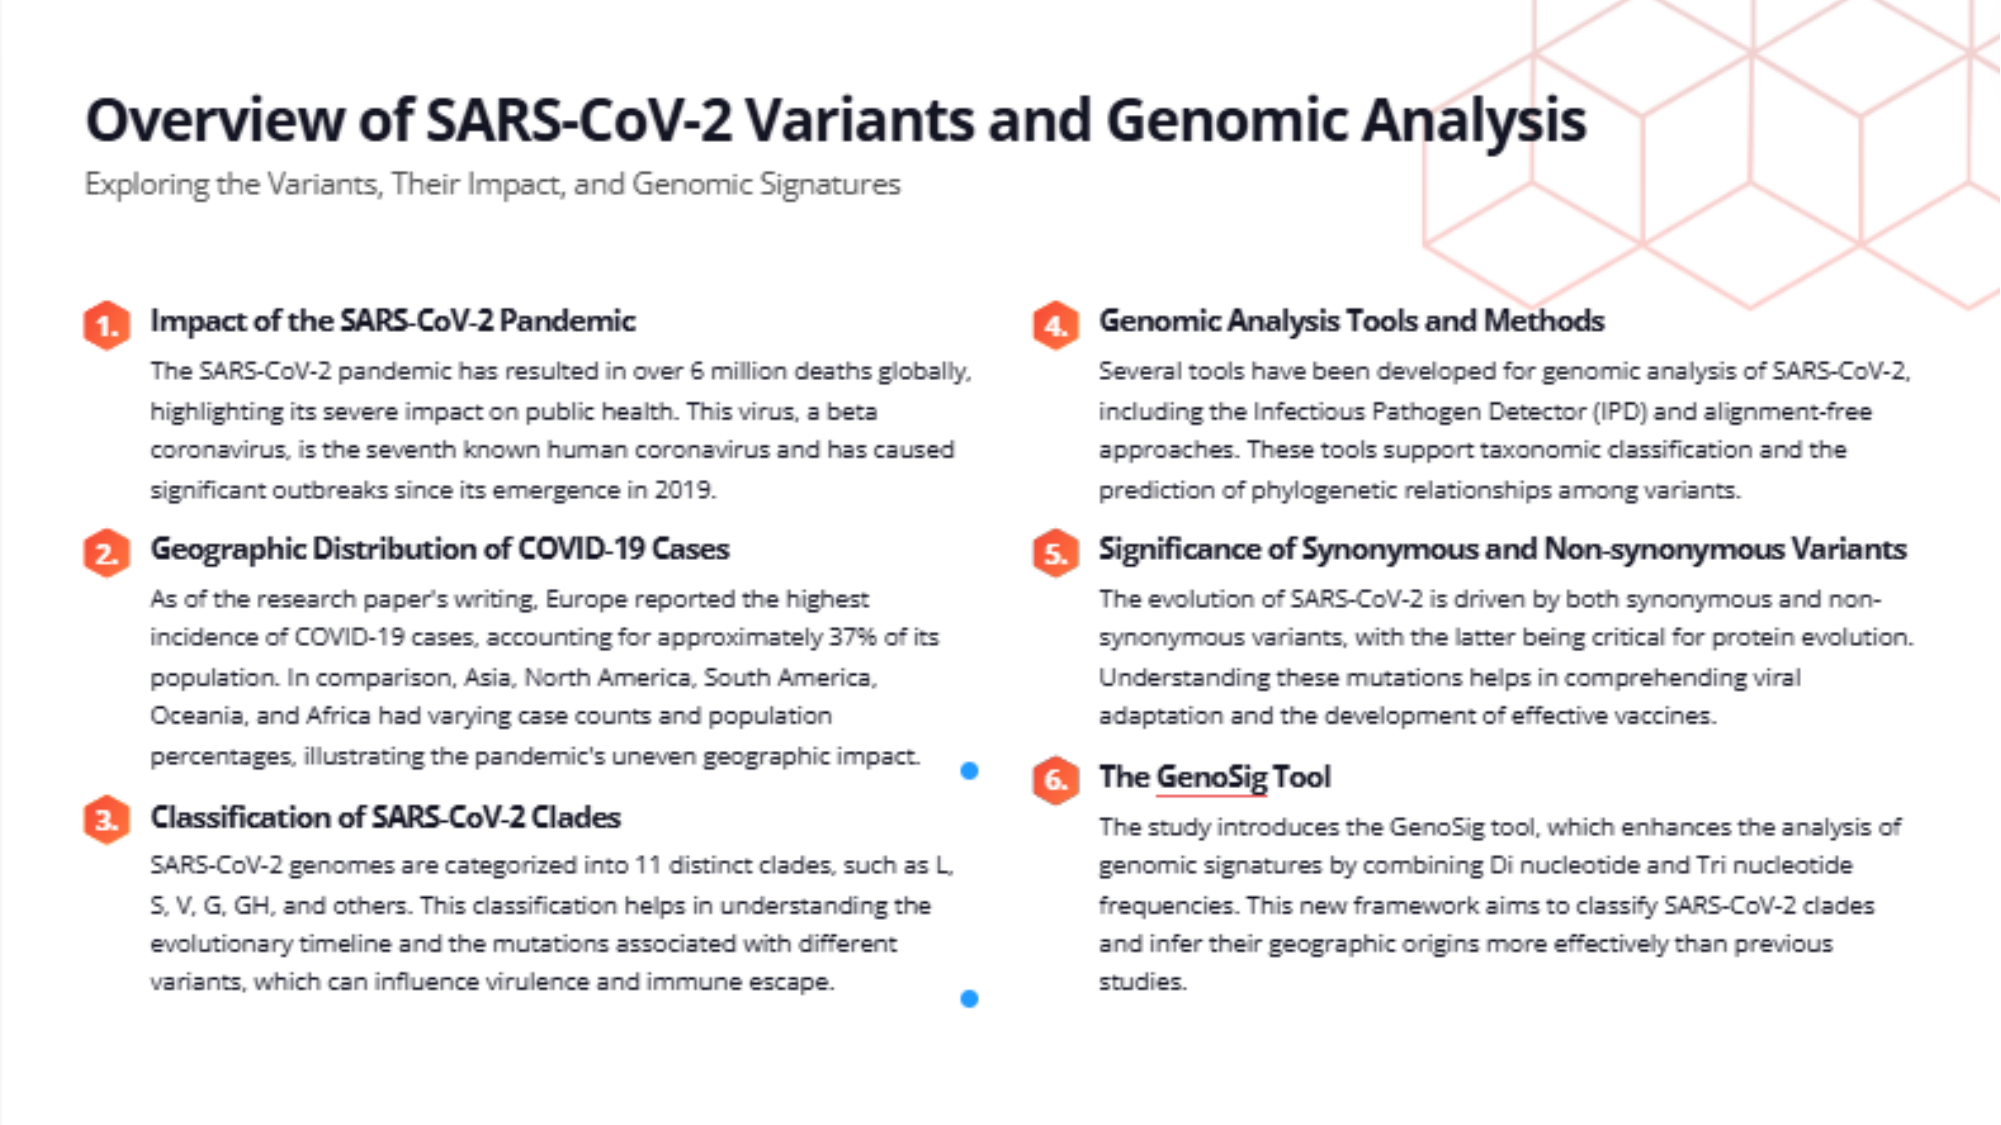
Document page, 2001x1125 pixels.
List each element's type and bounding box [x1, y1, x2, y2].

list [0, 0, 2000, 1125]
